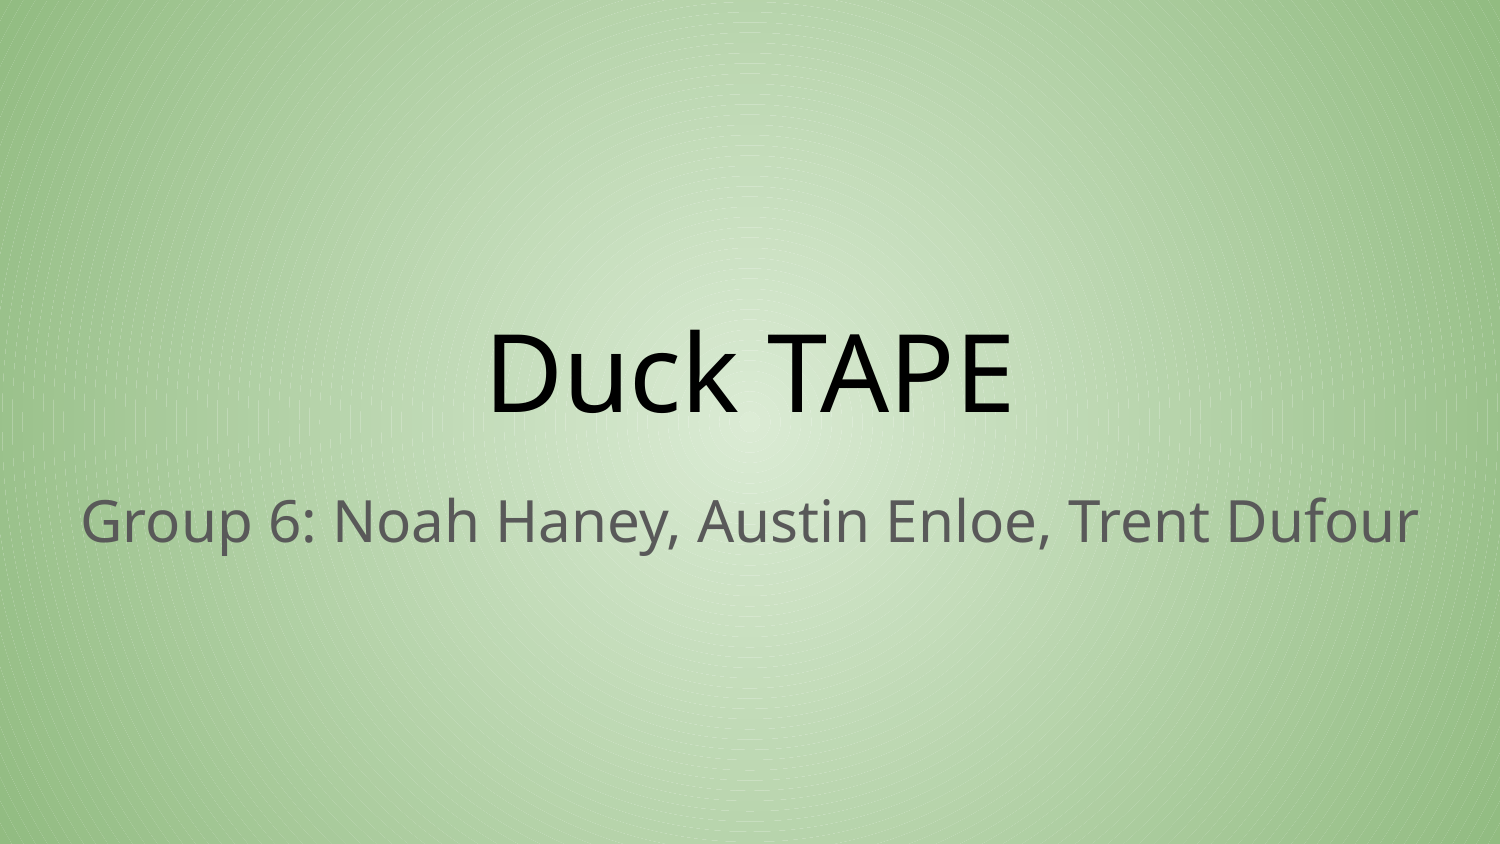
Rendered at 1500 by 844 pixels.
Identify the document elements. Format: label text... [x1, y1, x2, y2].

title Duck TAPE [51, 122, 1449, 459]
subtitle Group 6: Noah Haney, Austin Enloe, Trent Dufour [51, 464, 1449, 595]
